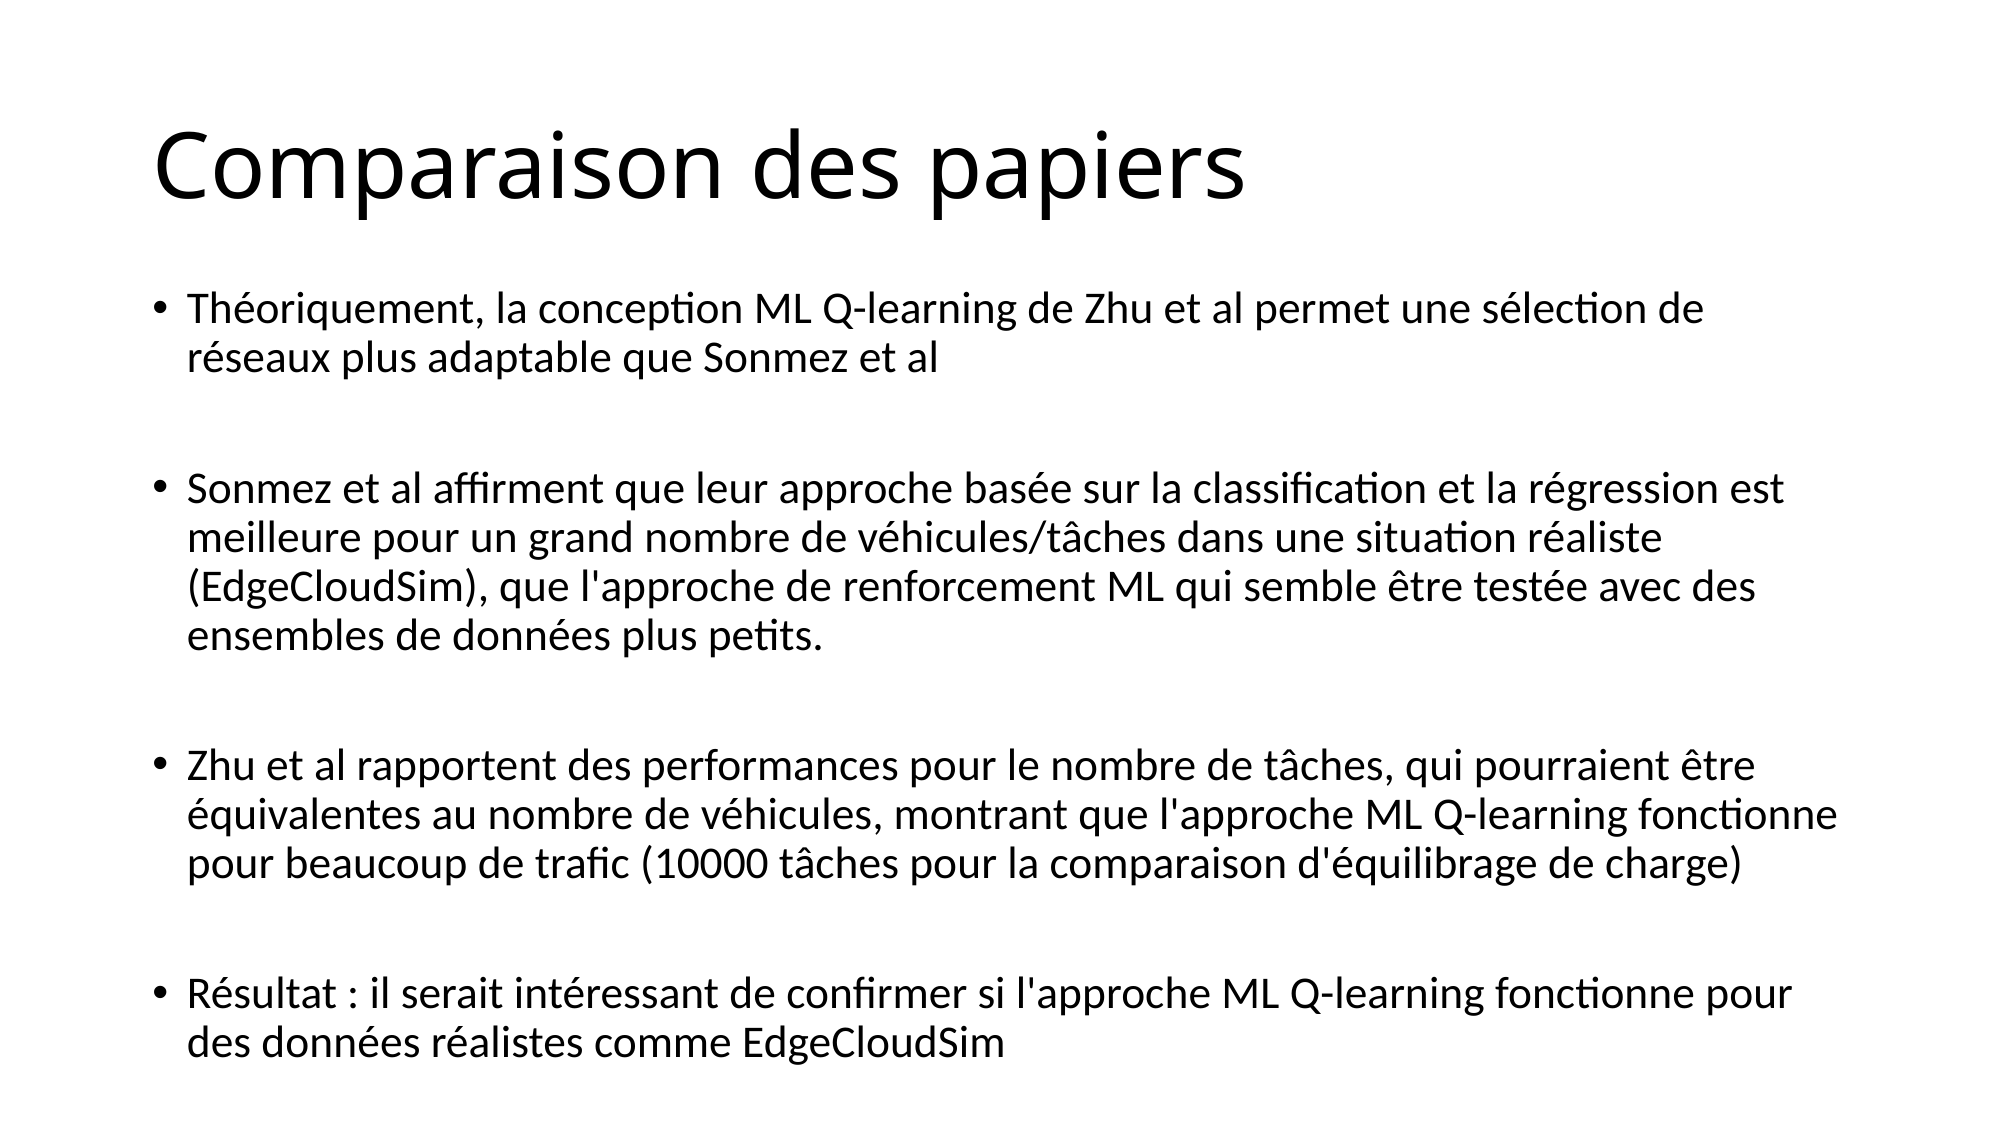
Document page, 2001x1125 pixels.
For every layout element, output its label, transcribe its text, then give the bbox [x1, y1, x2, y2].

title Comparaison des papiers [137, 59, 1863, 277]
list Théoriquement, la conception ML Q-learning de Zhu et al permet une sélection de réseaux plus adaptable que Sonmez et al Sonmez et al affirment que leur approche basée sur la classification et la régression est meilleure pour un grand nombre de véhicules/tâches dans une situation réaliste (EdgeCloudSim), que l'approche de renforcement ML qui semble être testée avec des ensembles de données plus petits. Zhu et al rapportent des performances pour le nombre de tâches, qui pourraient être équivalentes au nombre de véhicules, montrant que l'approche ML Q-learning fonctionne pour beaucoup de trafic (10000 tâches pour la comparaison d'équilibrage de charge) Résultat : il serait intéressant de confirmer si l'approche ML Q-learning fonctionne pour des données réalistes comme EdgeCloudSim [137, 277, 1863, 1096]
